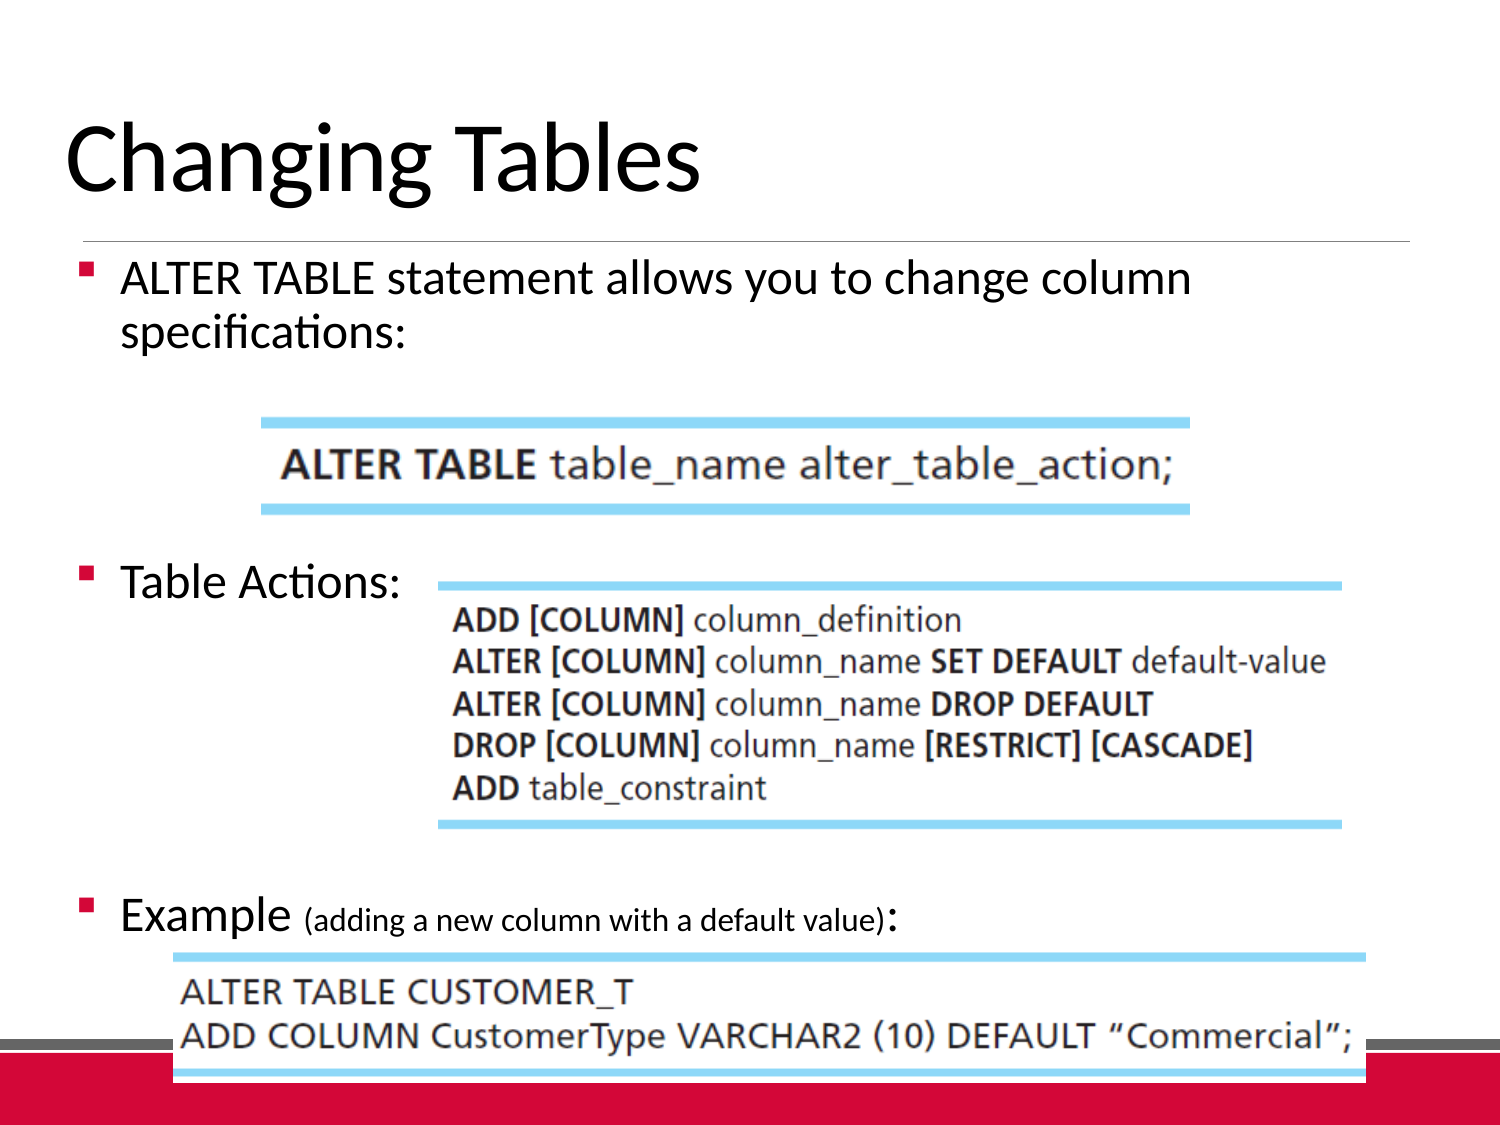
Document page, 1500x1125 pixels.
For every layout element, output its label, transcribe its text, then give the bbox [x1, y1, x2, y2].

picture [172, 947, 1367, 1084]
picture [438, 573, 1343, 840]
title Changing Tables [50, 8, 1401, 219]
picture [260, 409, 1191, 522]
list ALTER TABLE statement allows you to change column specifications: Table Actions: Example (adding a new column with a default value): [75, 244, 1425, 1091]
